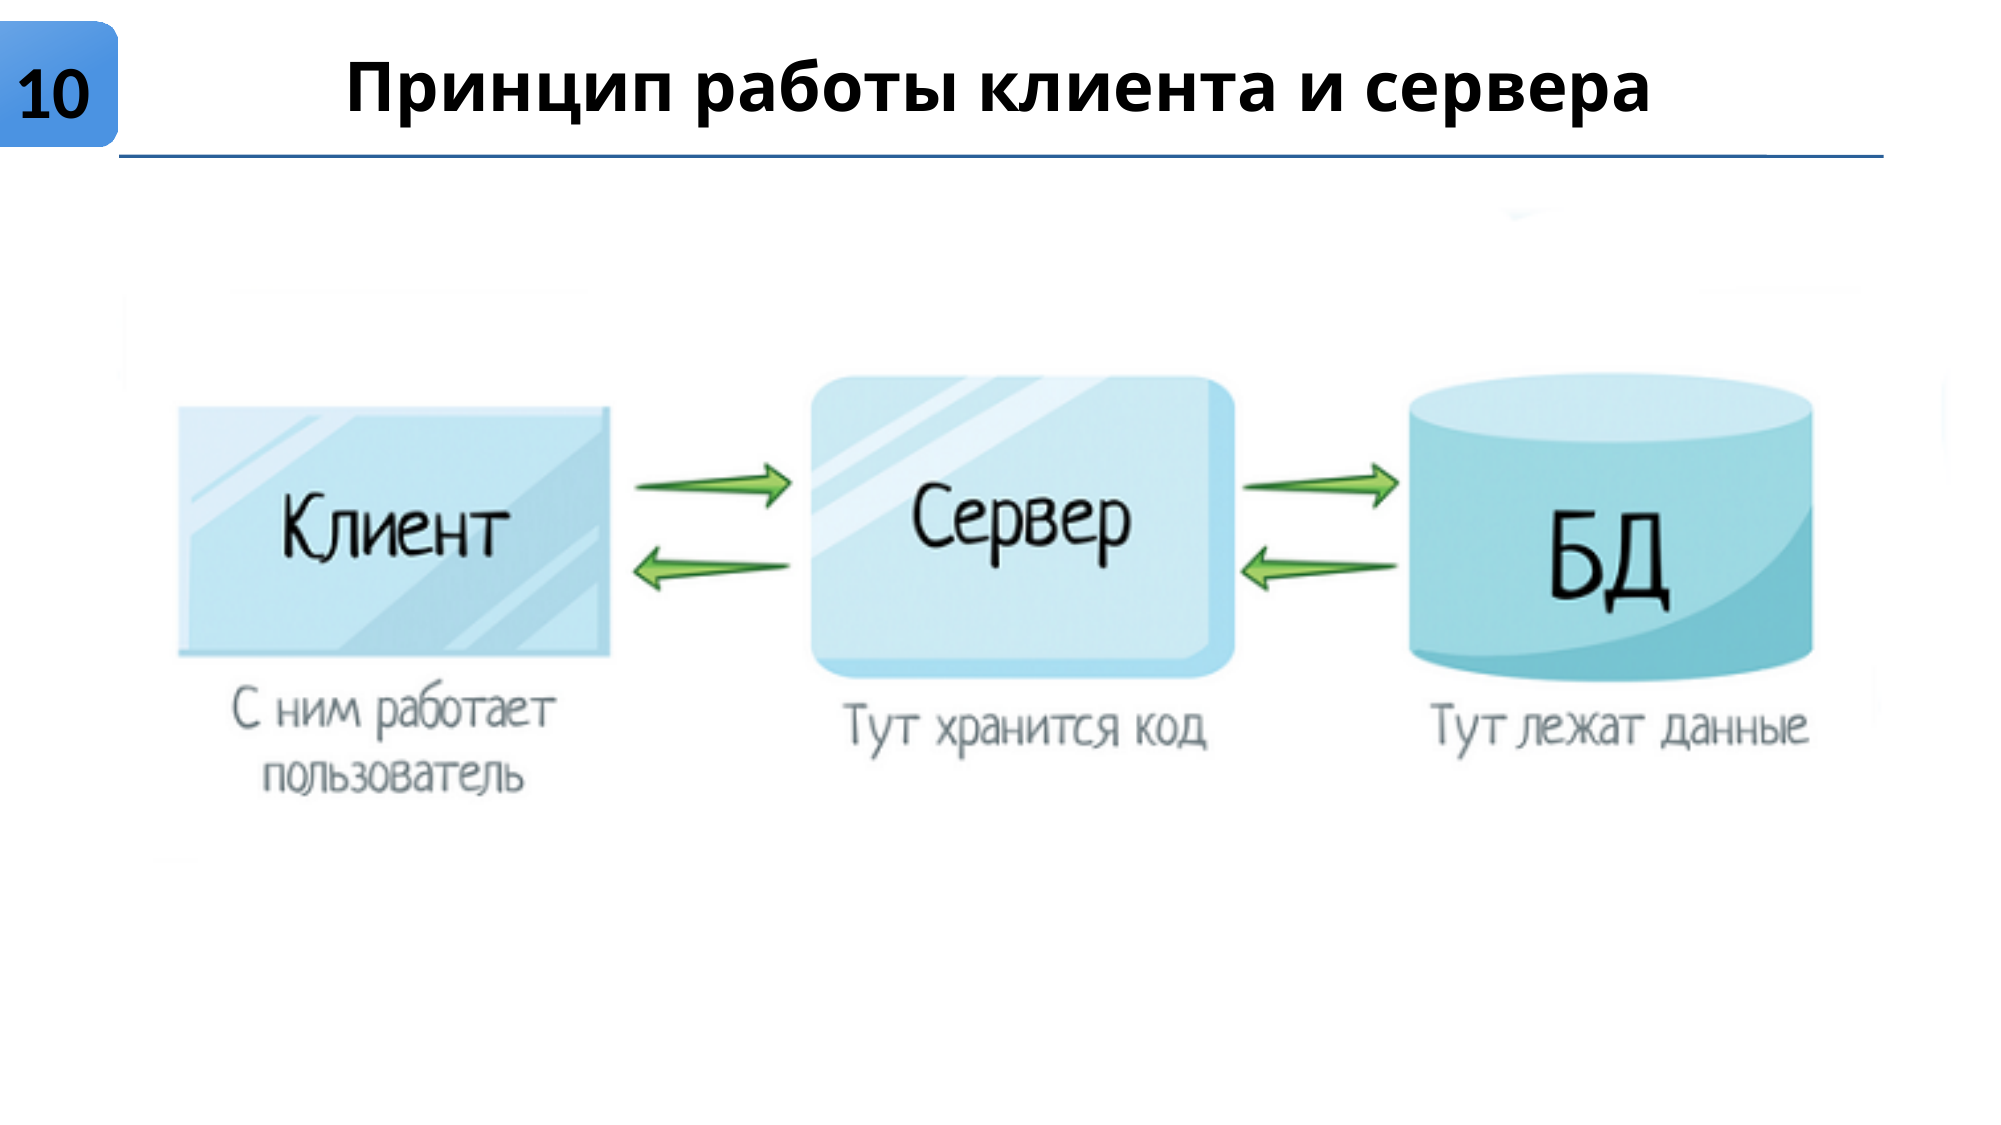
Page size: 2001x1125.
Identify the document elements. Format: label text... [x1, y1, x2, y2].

text_box [0, 118, 118, 147]
picture [47, 206, 1953, 945]
text_box <номер> [0, 58, 449, 118]
text_box Принцип работы клиента и сервера [137, 44, 1862, 136]
text_box [0, 21, 118, 58]
